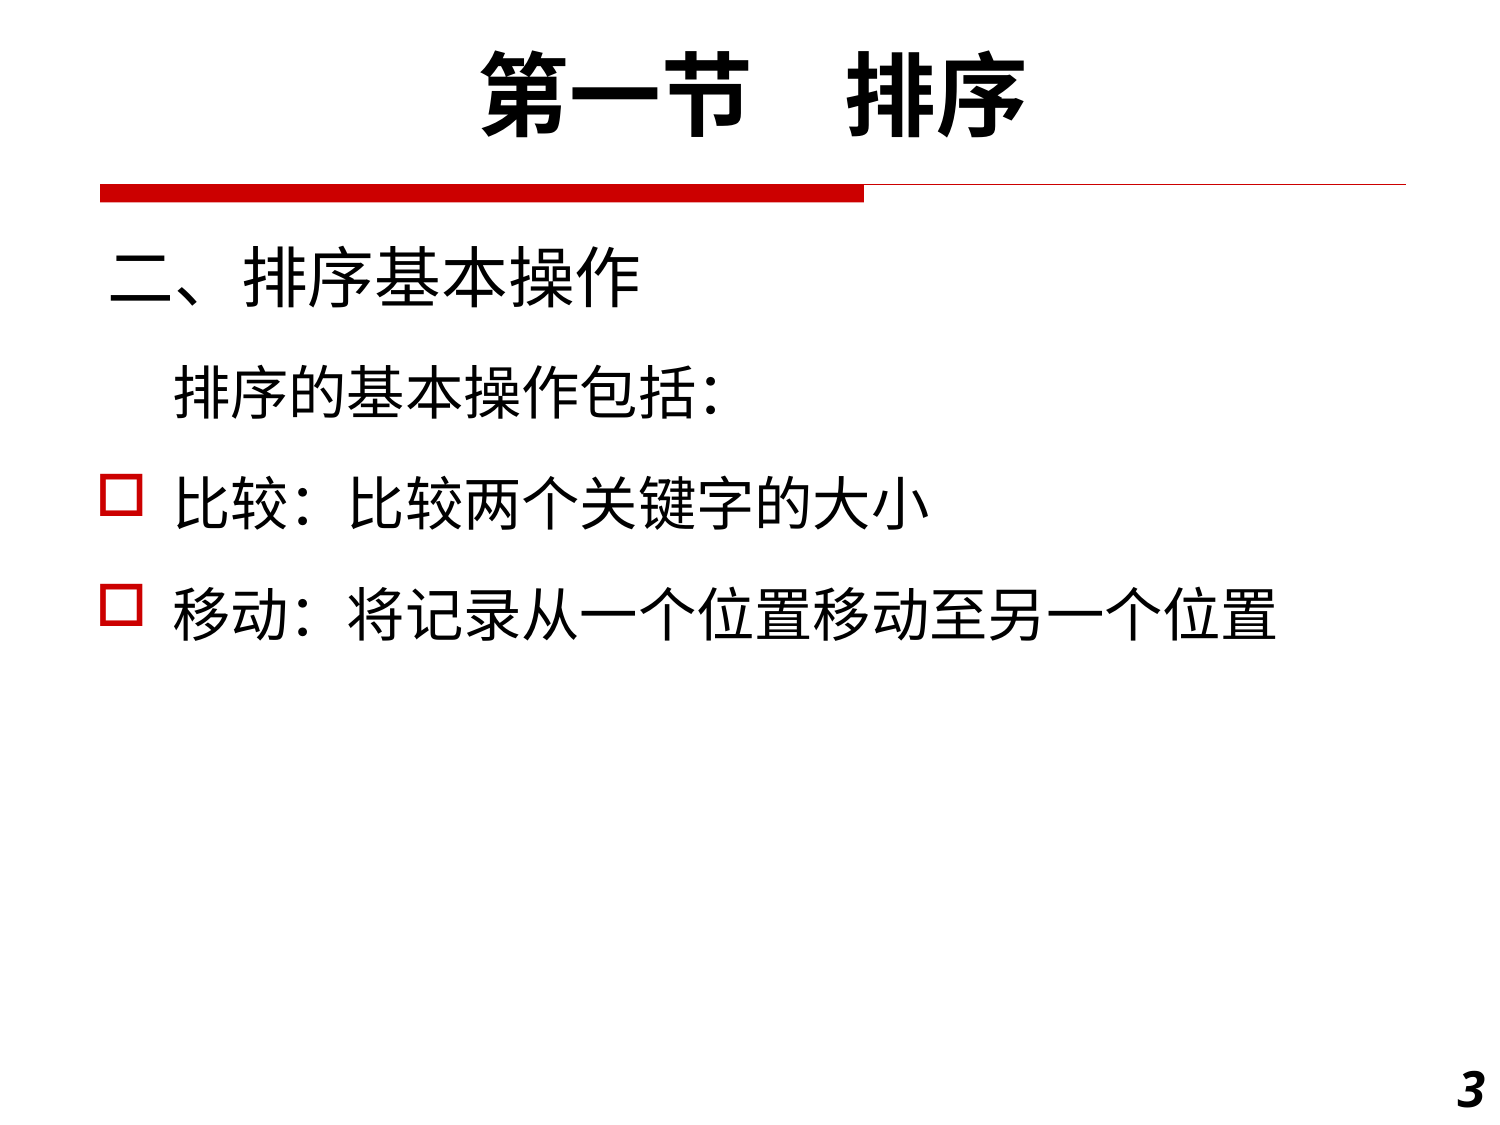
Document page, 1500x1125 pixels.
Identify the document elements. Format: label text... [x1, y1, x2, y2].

title 二、排序基本操作 [92, 211, 1031, 324]
list 排序的基本操作包括： 比较：比较两个关键字的大小 移动：将记录从一个位置移动至另一个位置 [80, 348, 1500, 693]
text_box 3 [1400, 1049, 1500, 1125]
text_box 第一节 排序 [59, 30, 1447, 156]
